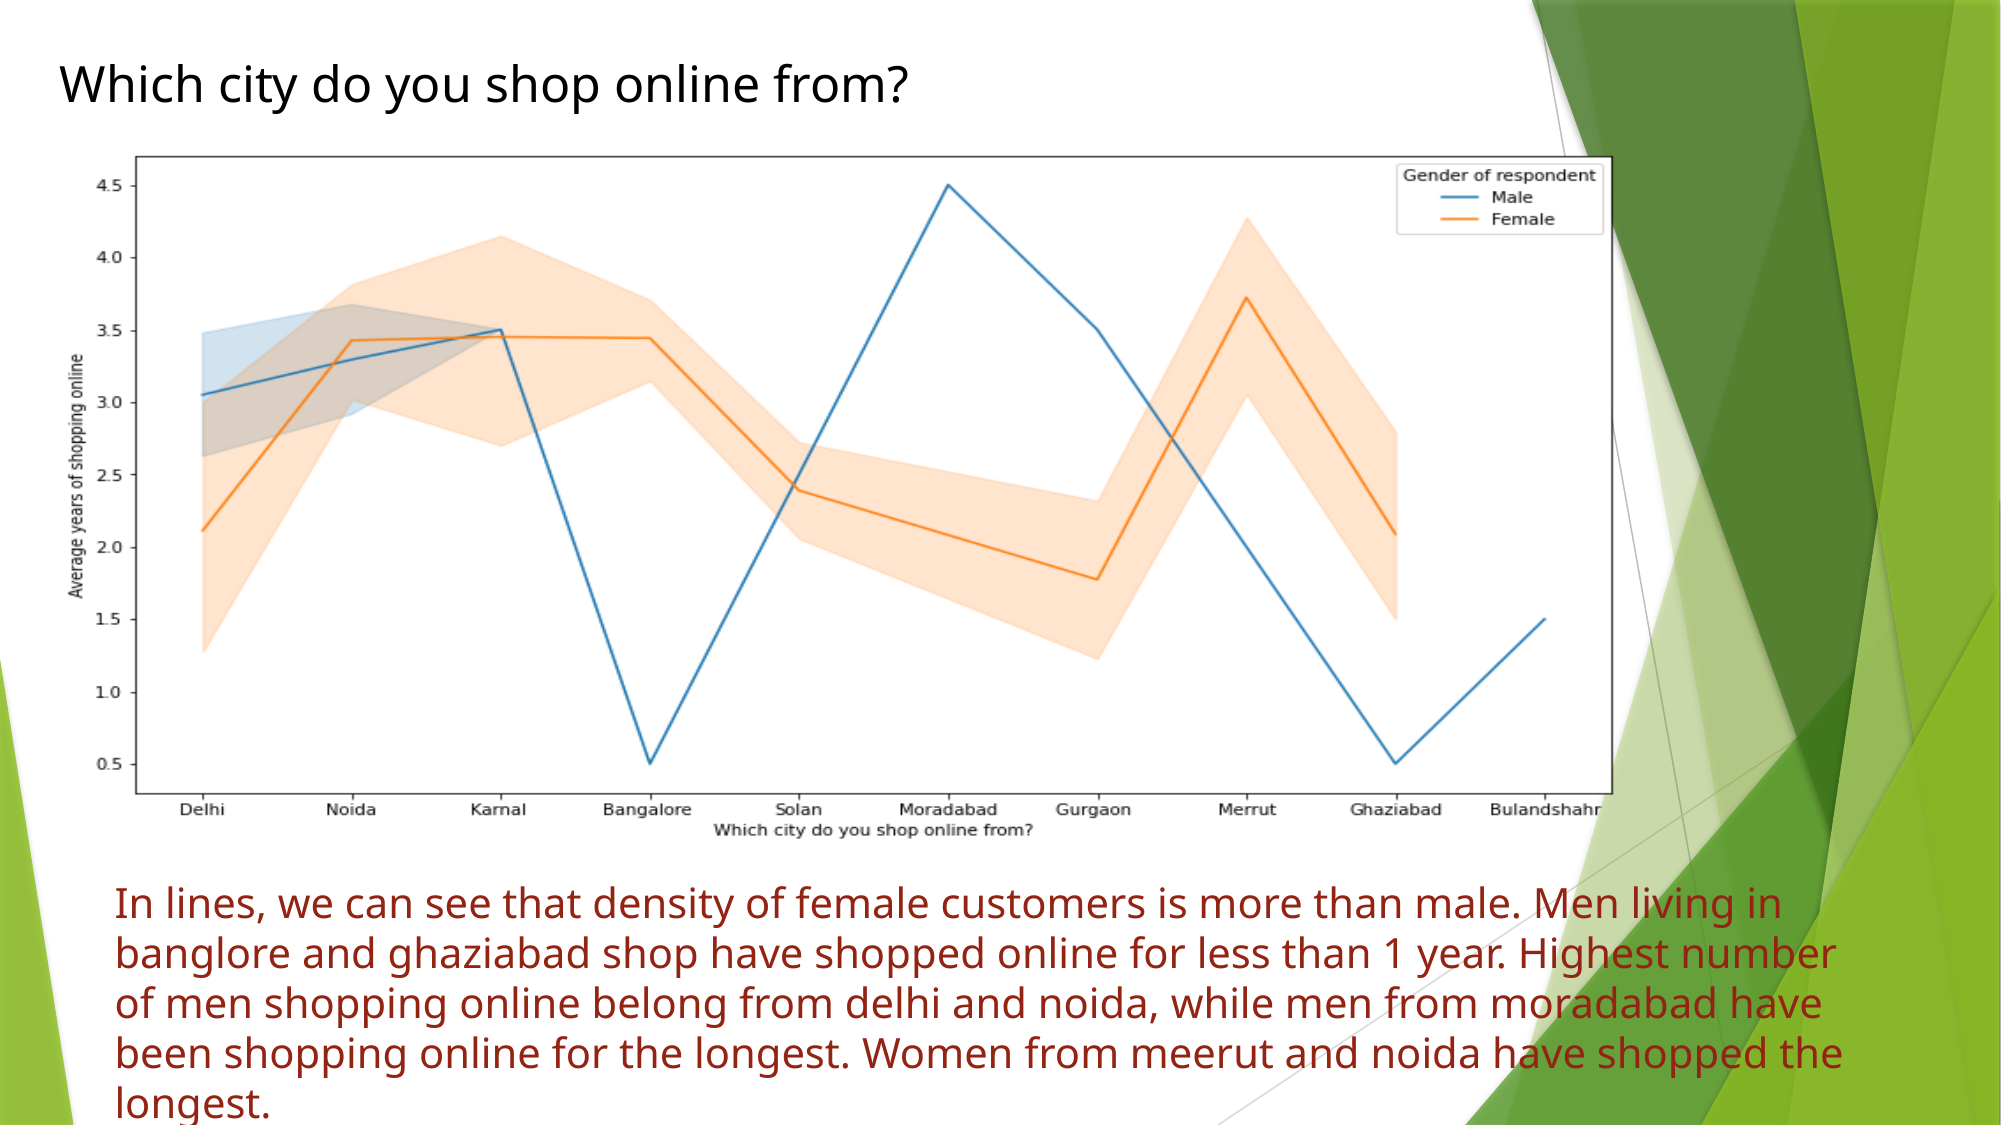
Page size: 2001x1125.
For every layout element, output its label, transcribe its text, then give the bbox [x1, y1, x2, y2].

picture [57, 146, 1624, 849]
text_box In lines, we can see that density of female customers is more than male. Men living in banglore and ghaziabad shop have shopped online for less than 1 year. Highest number of men shopping online belong from delhi and noida, while men from moradabad have been shopping online for the longest. Women from meerut and noida have shopped the longest. [99, 869, 1860, 1125]
text_box Which city do you shop online from? [45, 44, 1610, 120]
